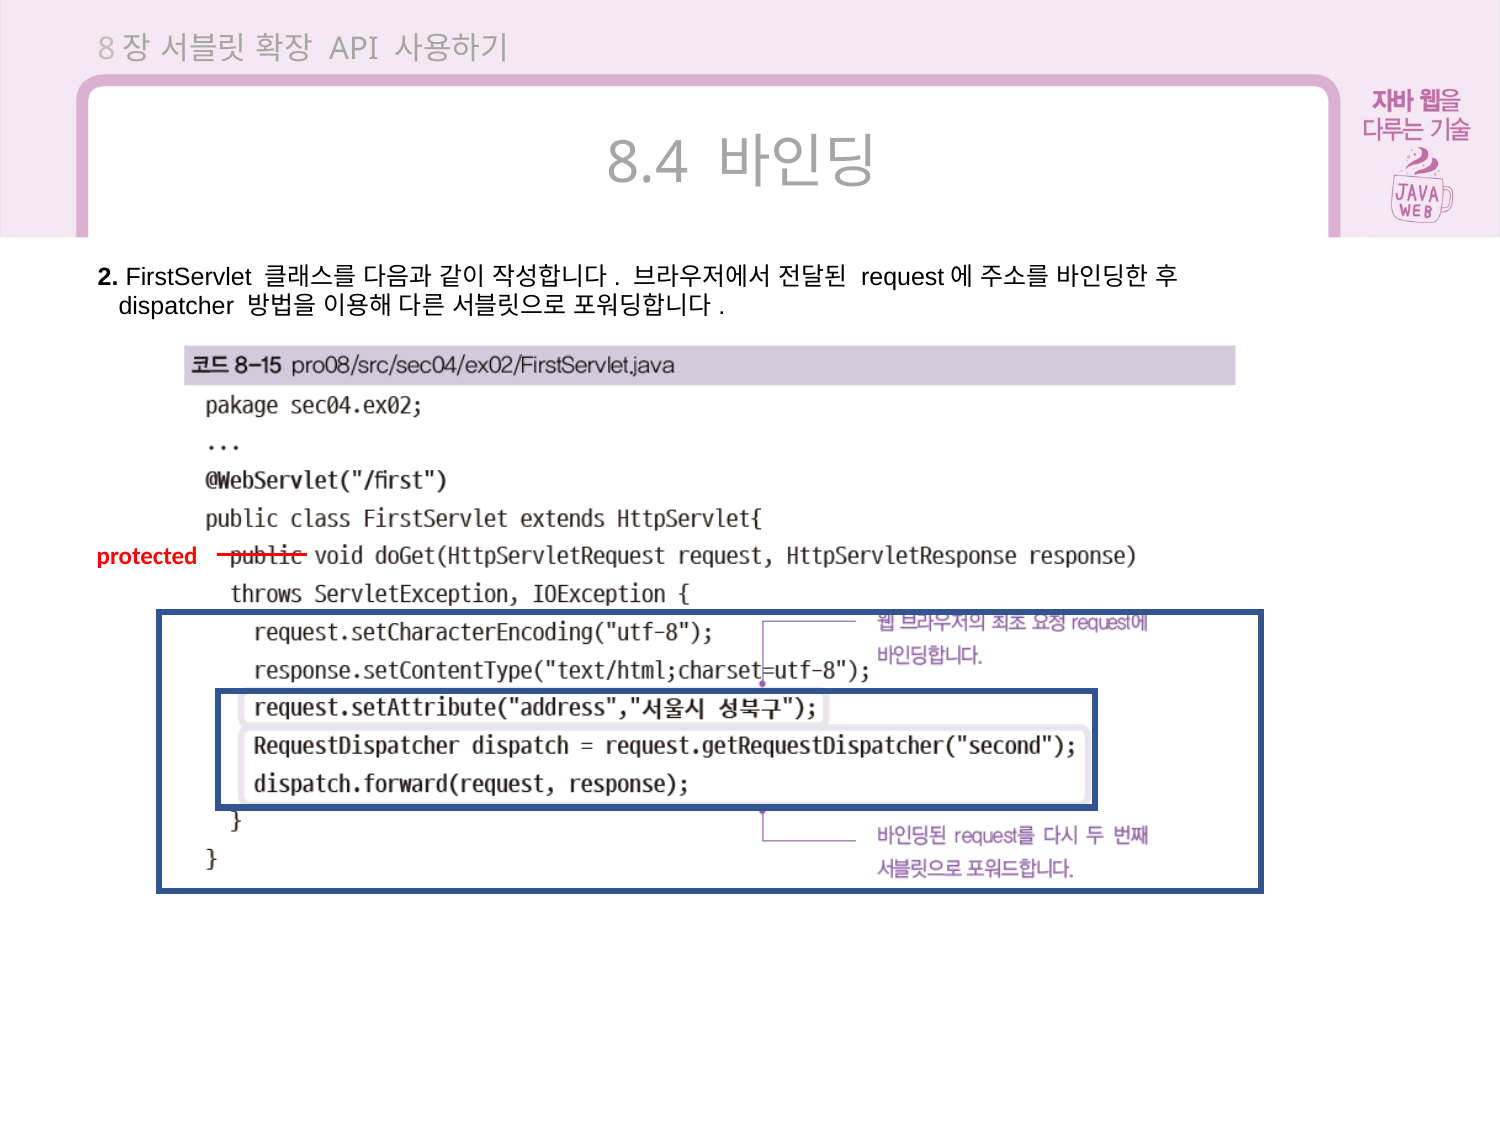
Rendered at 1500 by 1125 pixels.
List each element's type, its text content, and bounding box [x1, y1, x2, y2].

text_box 8.4 바인딩 [217, 117, 1268, 202]
picture [0, 0, 1500, 1125]
text_box 8장 서블릿 확장 API 사용하기 [82, 0, 1133, 74]
text_box 2. FirstServlet 클래스를 다음과 같이 작성합니다. 브라우저에서 전달된 request에 주소를 바인딩한 후 dispatcher 방법을 이용해 다른 서블릿으로 포워딩합니다. [82, 252, 1352, 328]
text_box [81, 342, 1261, 902]
